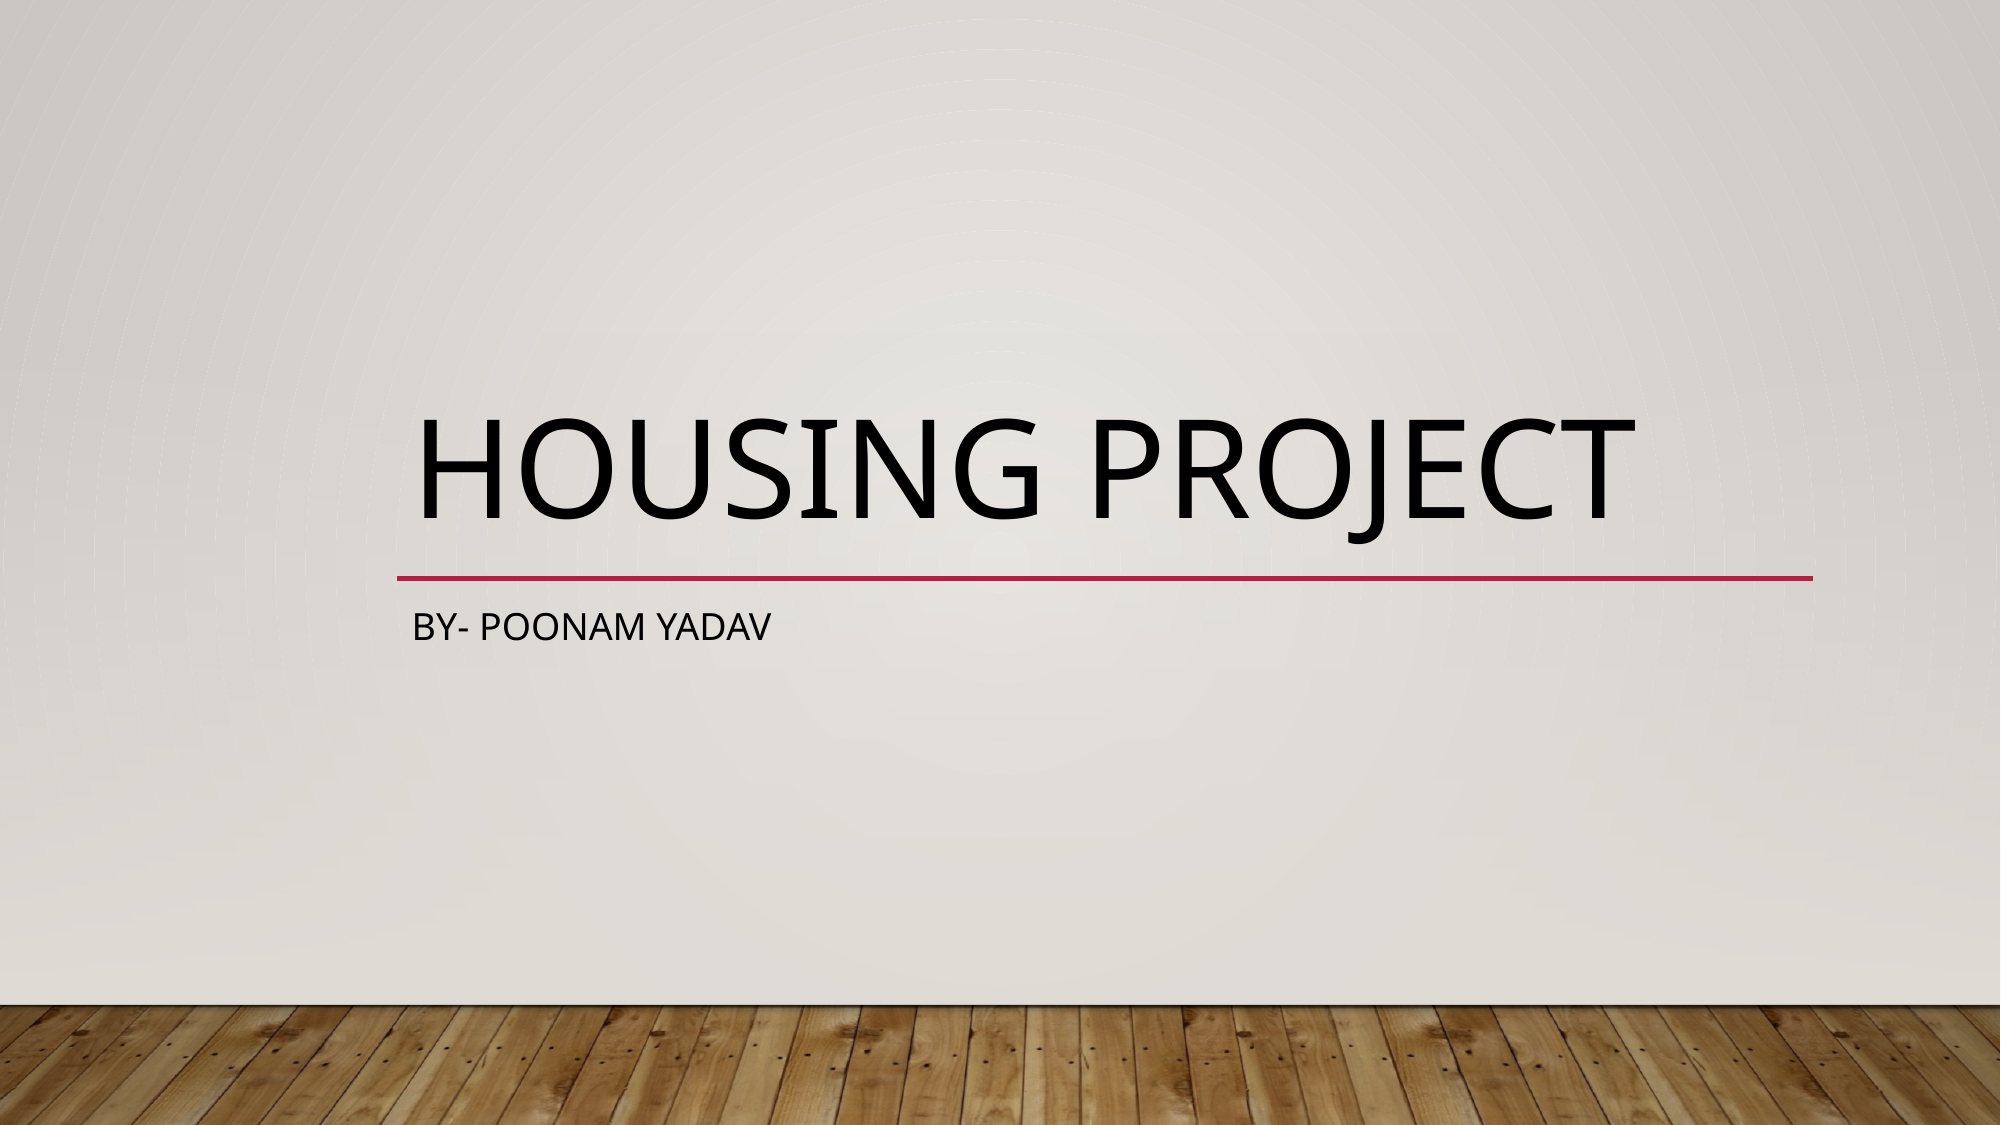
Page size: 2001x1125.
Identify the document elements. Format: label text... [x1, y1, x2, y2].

subtitle BY- POONAM YADAV [396, 579, 1814, 740]
title HOUSING PROJECT [396, 131, 1814, 549]
picture [0, 1005, 2000, 1125]
